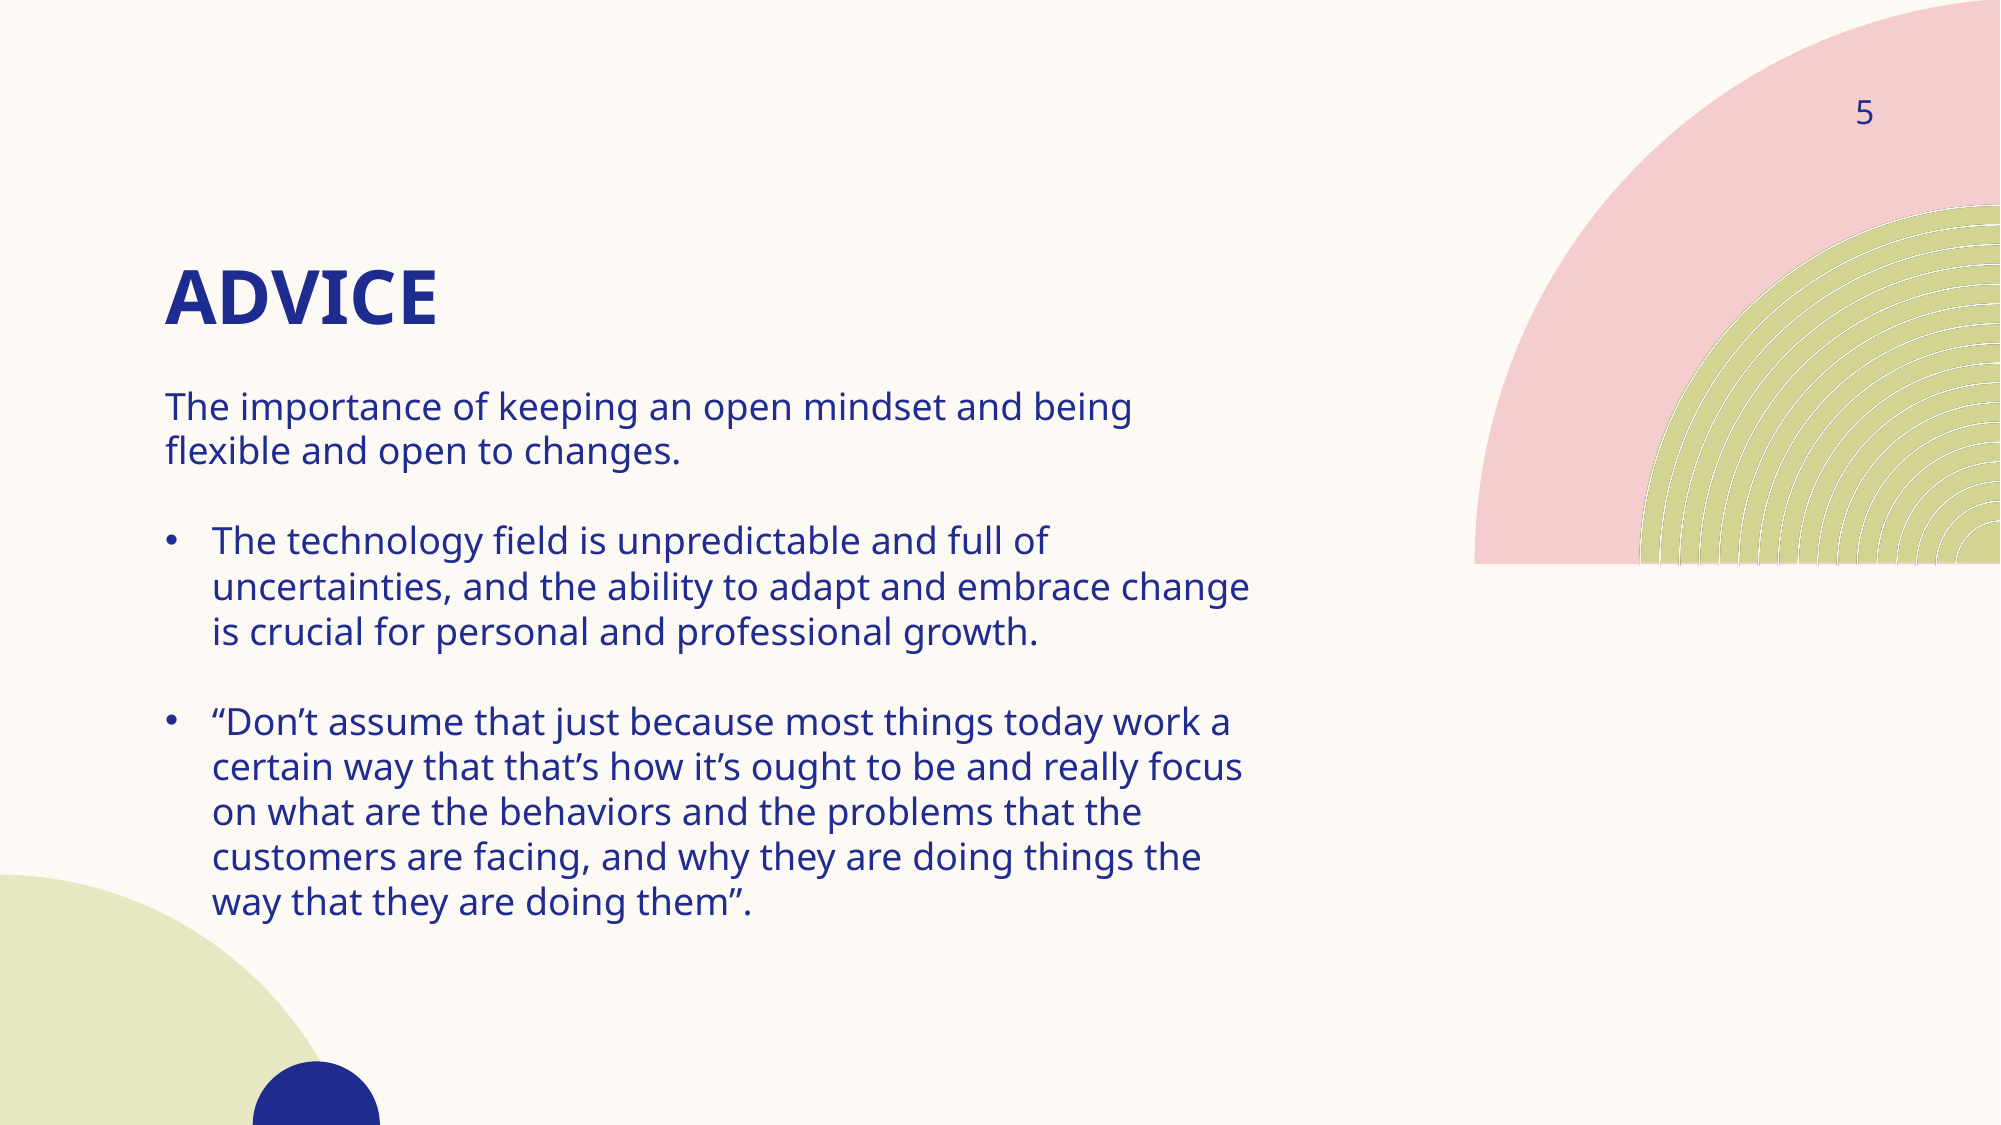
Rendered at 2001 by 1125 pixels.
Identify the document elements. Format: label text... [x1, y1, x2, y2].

title ADVICE [150, 173, 1437, 340]
slide_number 5 [1712, 75, 1875, 153]
list The importance of keeping an open mindset and being flexible and open to changes. The technology field is unpredictable and full of uncertainties, and the ability to adapt and embrace change is crucial for personal and professional growth. “Don’t assume that just because most things today work a certain way that that’s how it’s ought to be and really focus on what are the behaviors and the problems that the customers are facing, and why they are doing things the way that they are doing them”. [150, 382, 1283, 993]
picture [1474, 204, 2001, 1125]
